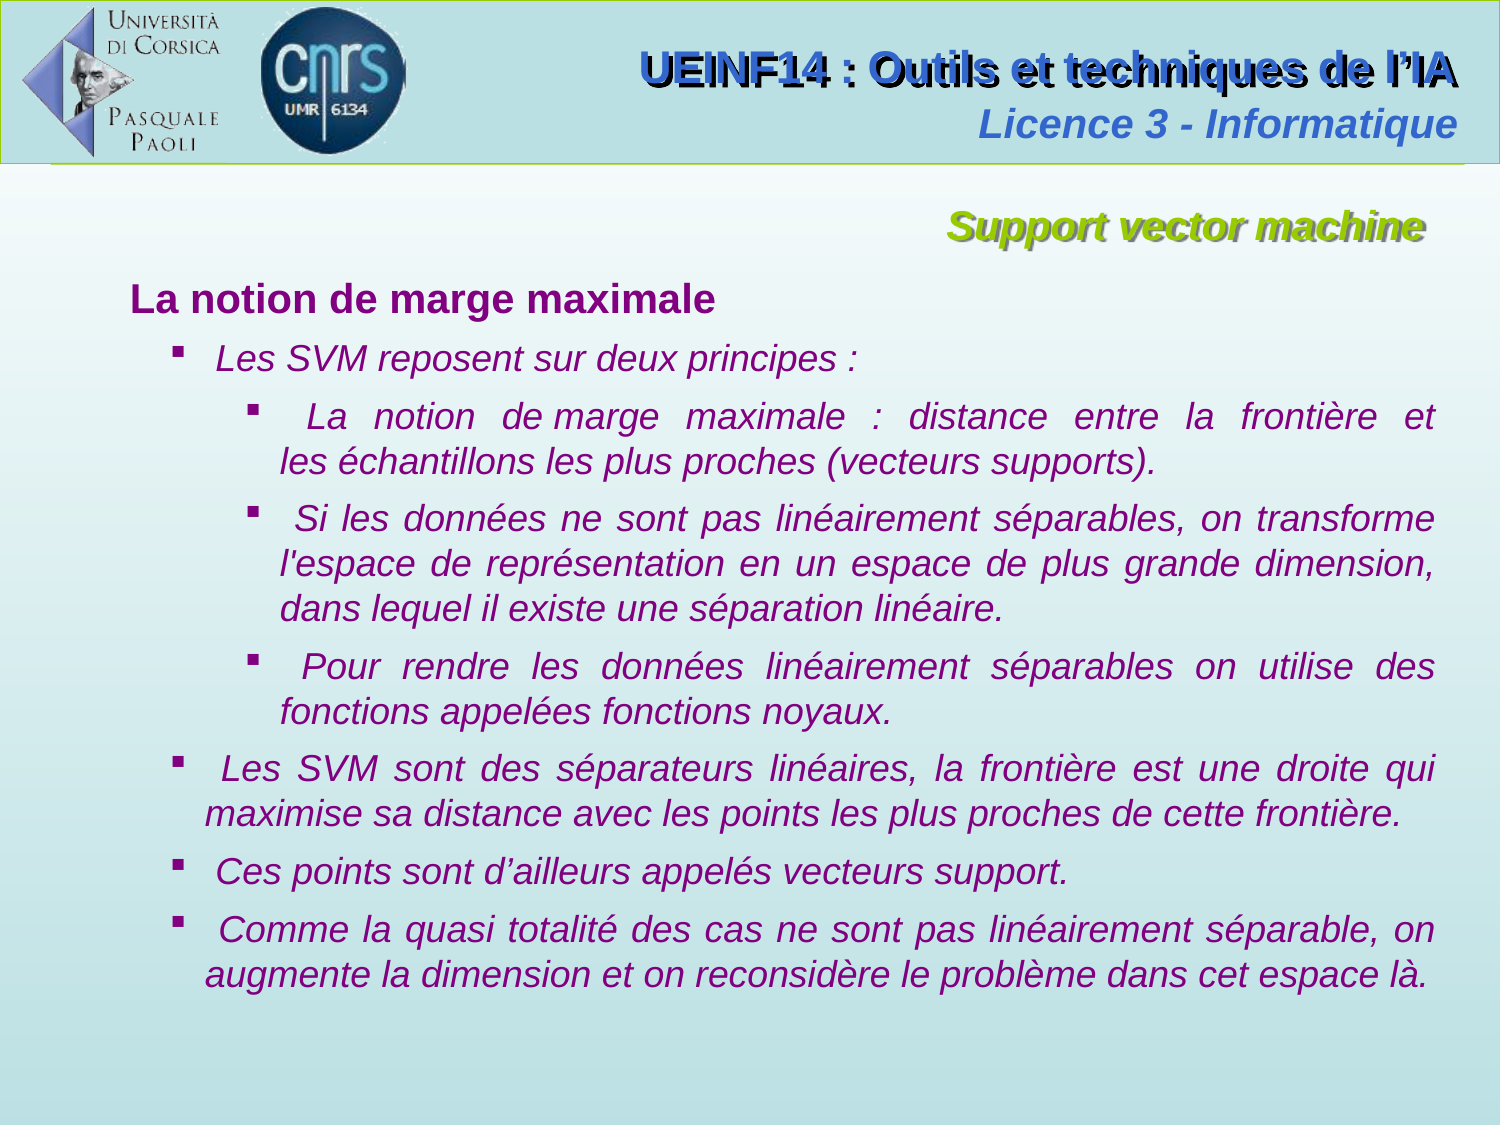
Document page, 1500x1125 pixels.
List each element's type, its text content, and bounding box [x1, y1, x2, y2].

picture [21, 5, 221, 159]
text_box UEINF14 : Outils et techniques de l’IA [610, 29, 1471, 100]
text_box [50, 163, 1465, 1010]
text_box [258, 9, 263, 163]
picture [261, 7, 408, 157]
text_box [0, 0, 1500, 164]
text_box Licence 3 - Informatique [963, 89, 1473, 155]
